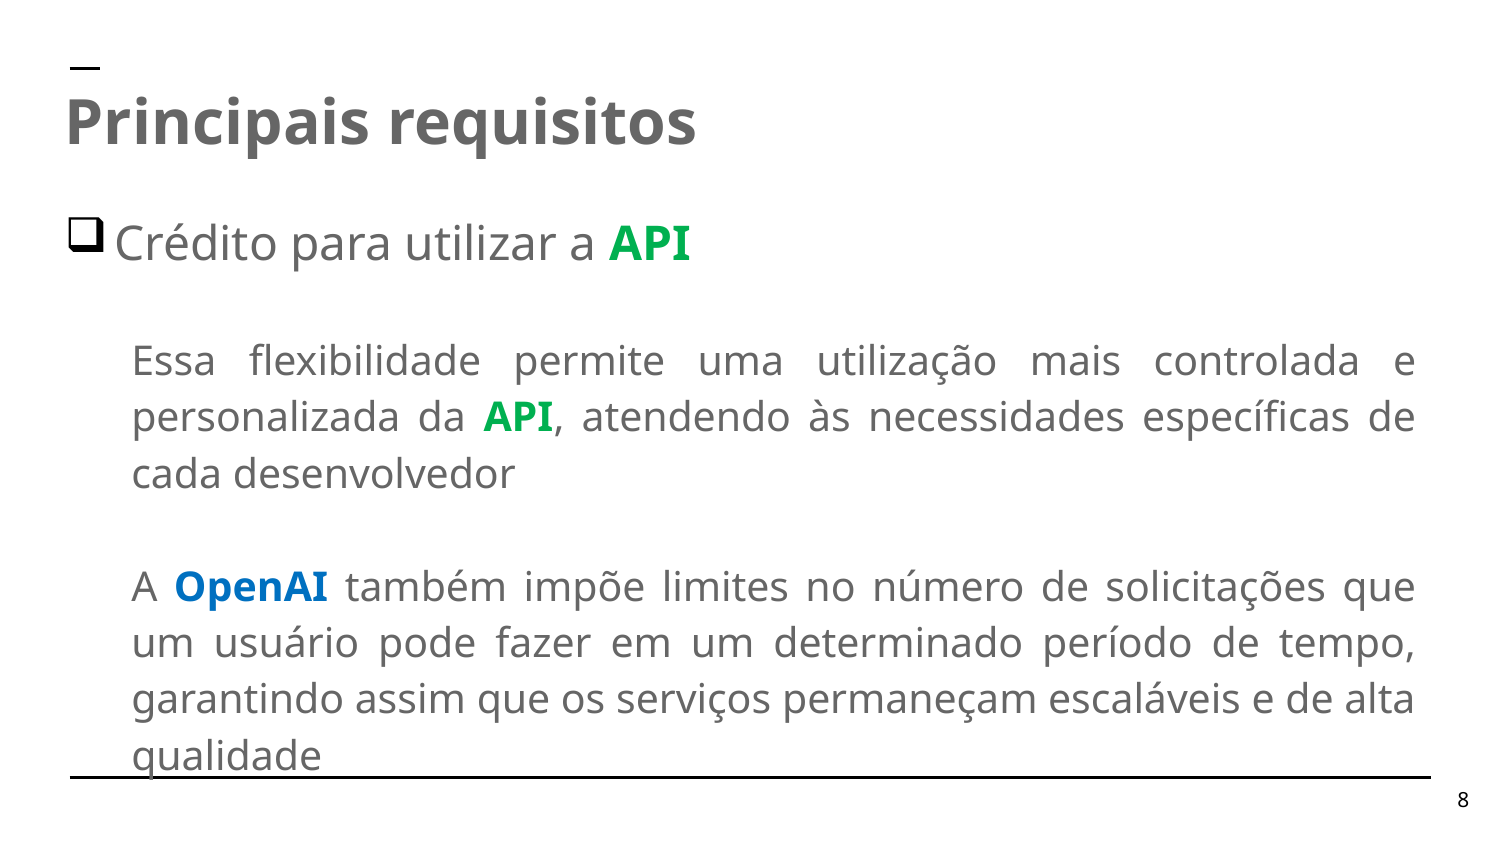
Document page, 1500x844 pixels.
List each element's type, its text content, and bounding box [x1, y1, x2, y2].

title Principais requisitos [49, 67, 1448, 173]
slide_number 8 [1394, 769, 1484, 834]
list Crédito para utilizar a API Essa flexibilidade permite uma utilização mais controlada e personalizada da API, atendendo às necessidades específicas de cada desenvolvedor A OpenAI também impõe limites no número de solicitações que um usuário pode fazer em um determinado período de tempo, garantindo assim que os serviços permaneçam escaláveis e de alta qualidade [49, 197, 1432, 795]
